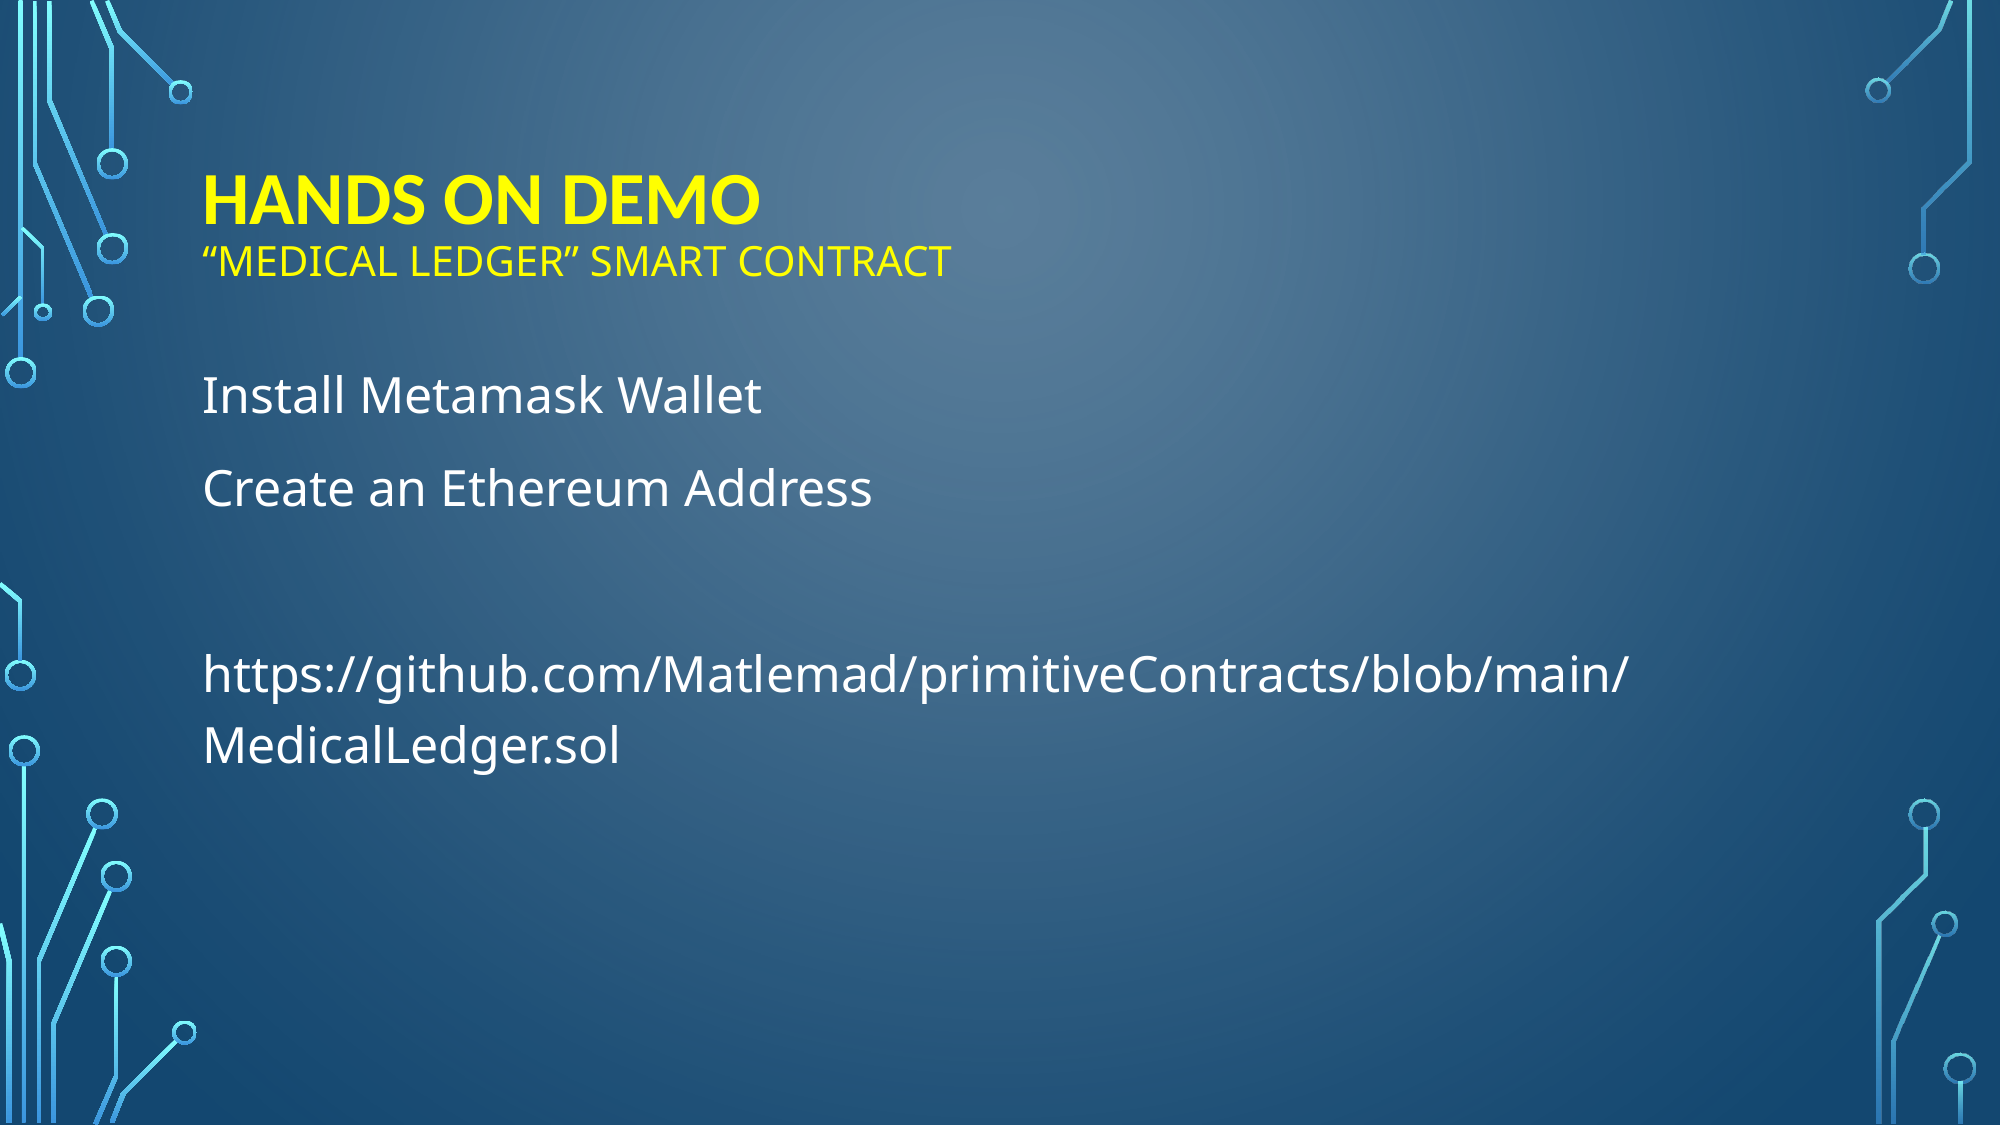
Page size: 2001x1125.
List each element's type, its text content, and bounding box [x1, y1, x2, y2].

list Install Metamask Wallet Create an Ethereum Address https://github.com/Matlemad/primitiveContracts/blob/main/MedicalLedger.sol [187, 344, 1932, 1009]
title HANDS ON DEMO “MEDICAL LEDGER” SMART CONTRACT [187, 101, 1813, 344]
